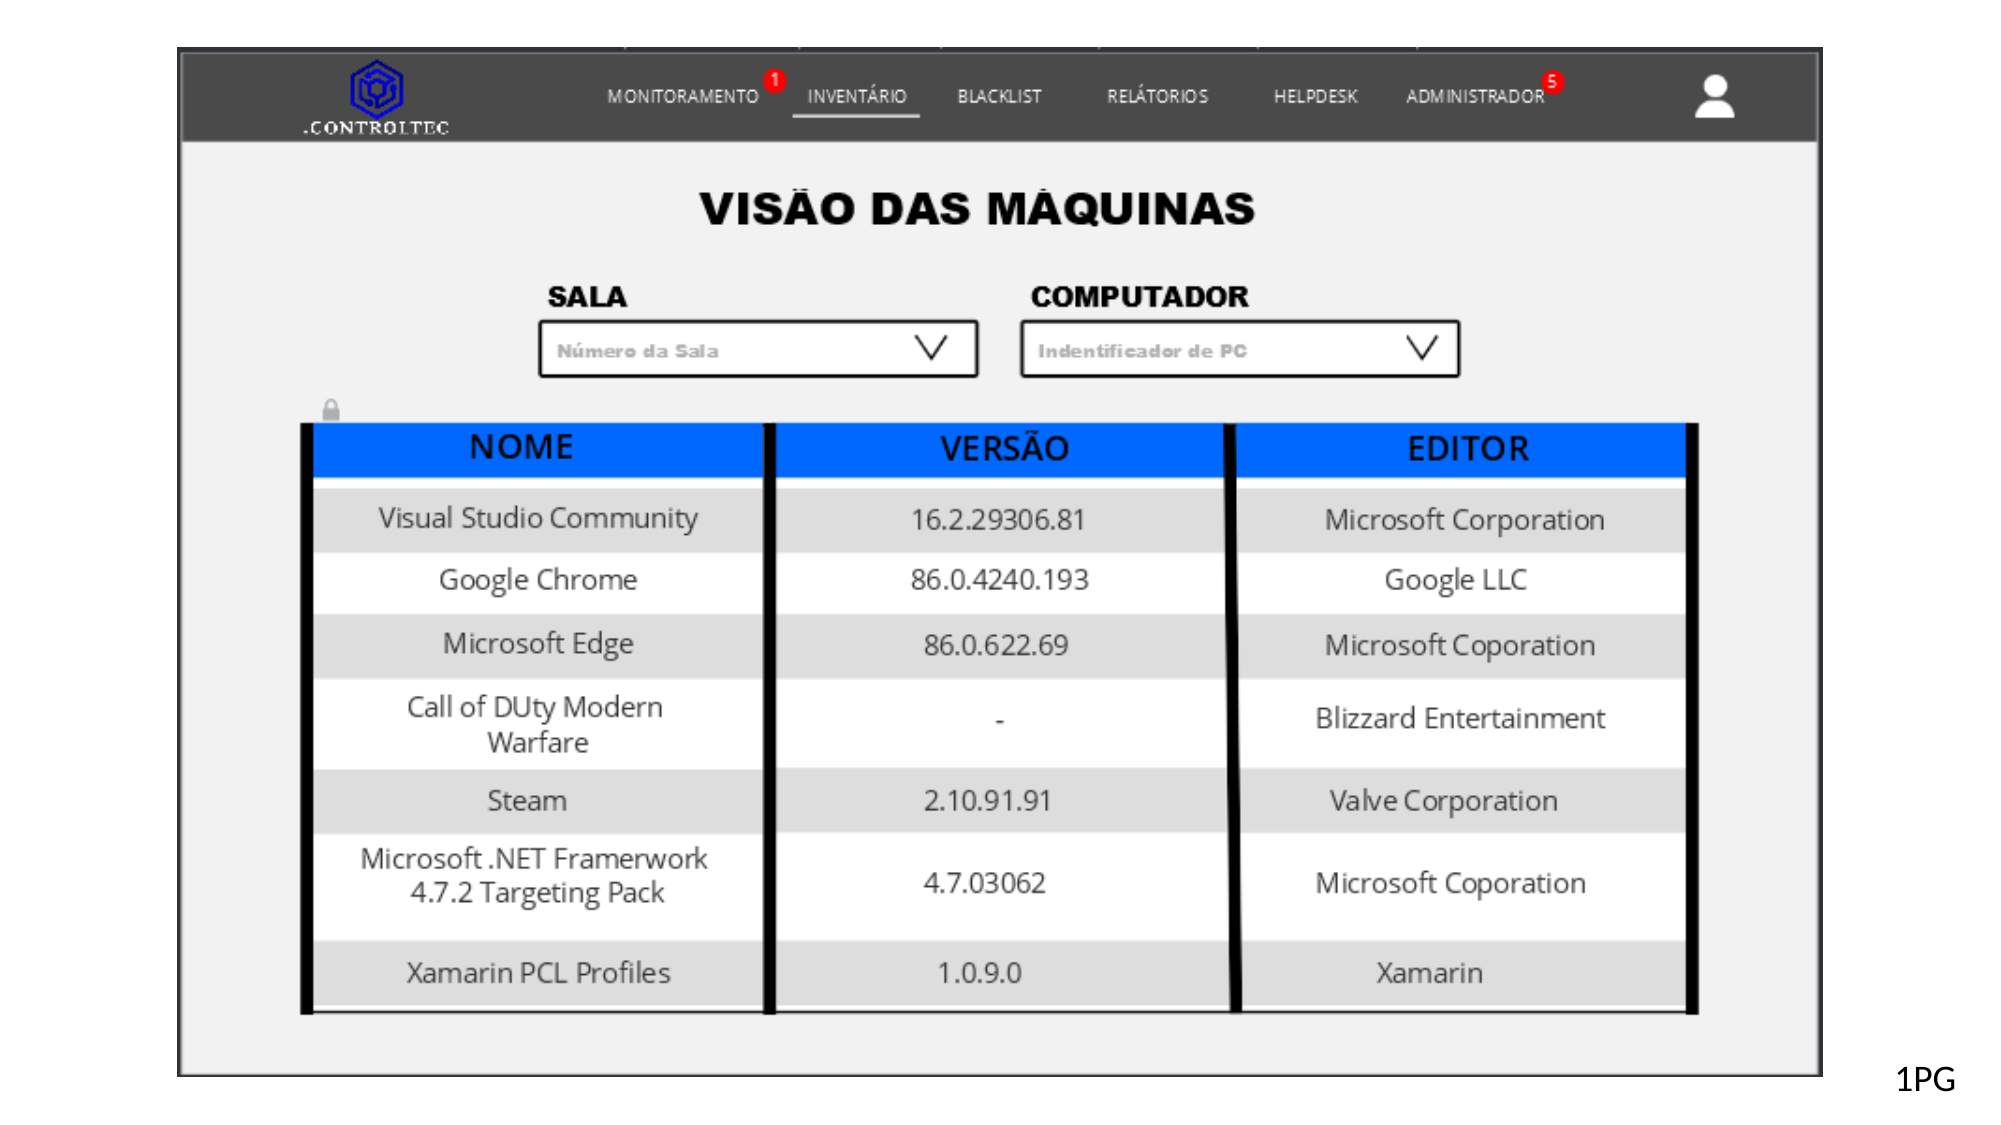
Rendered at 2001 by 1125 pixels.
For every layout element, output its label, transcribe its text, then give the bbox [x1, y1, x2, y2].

text_box 1PG [1879, 1046, 1978, 1107]
picture [177, 47, 1823, 1077]
